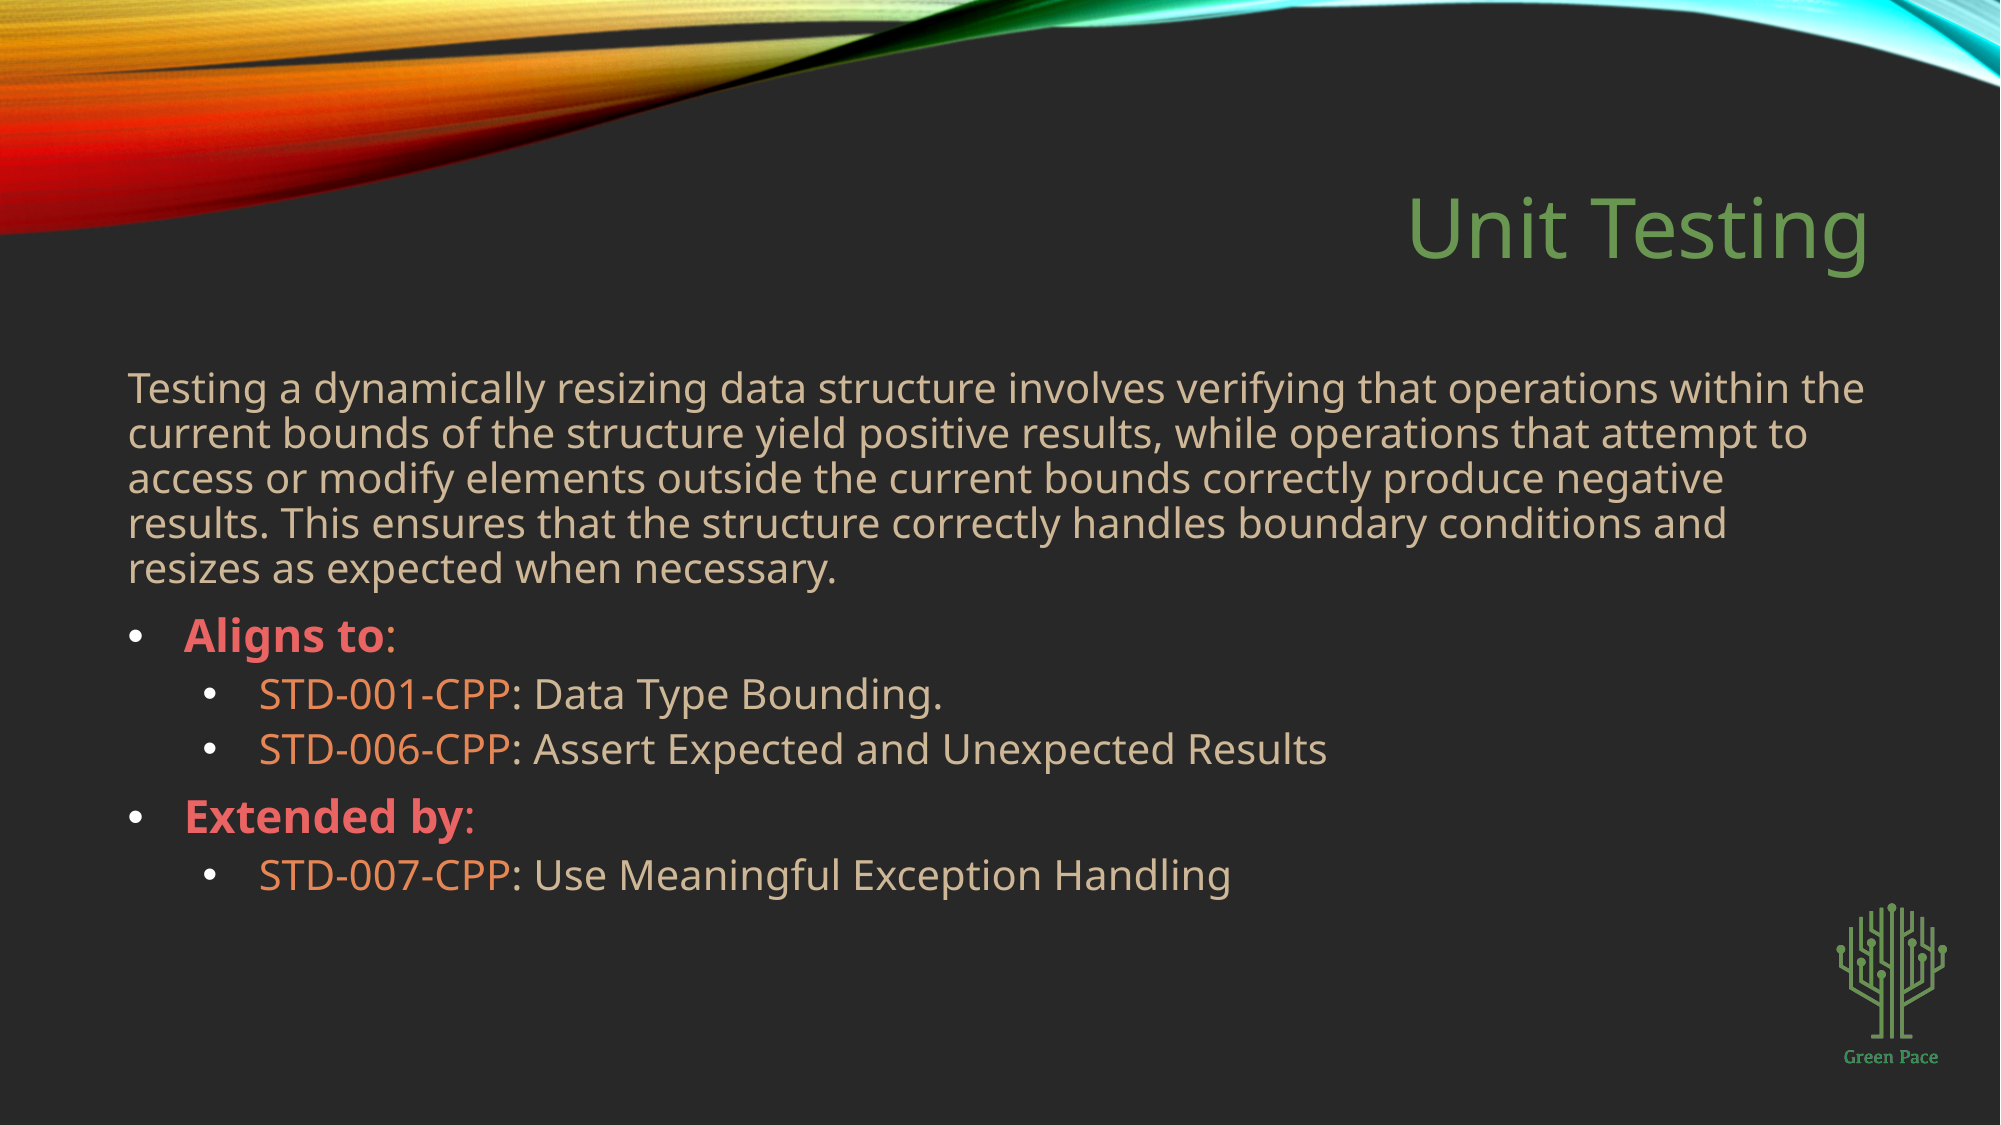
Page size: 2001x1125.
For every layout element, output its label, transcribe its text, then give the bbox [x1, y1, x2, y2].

picture [1817, 892, 1964, 1082]
picture [0, 0, 2000, 237]
list Testing a dynamically resizing data structure involves verifying that operations within the current bounds of the structure yield positive results, while operations that attempt to access or modify elements outside the current bounds correctly produce negative results. This ensures that the structure correctly handles boundary conditions and resizes as expected when necessary. Aligns to: STD-001-CPP: Data Type Bounding. STD-006-CPP: Assert Expected and Unexpected Results Extended by: STD-007-CPP: Use Meaningful Exception Handling [112, 360, 1888, 1021]
title Unit Testing [474, 125, 1888, 338]
